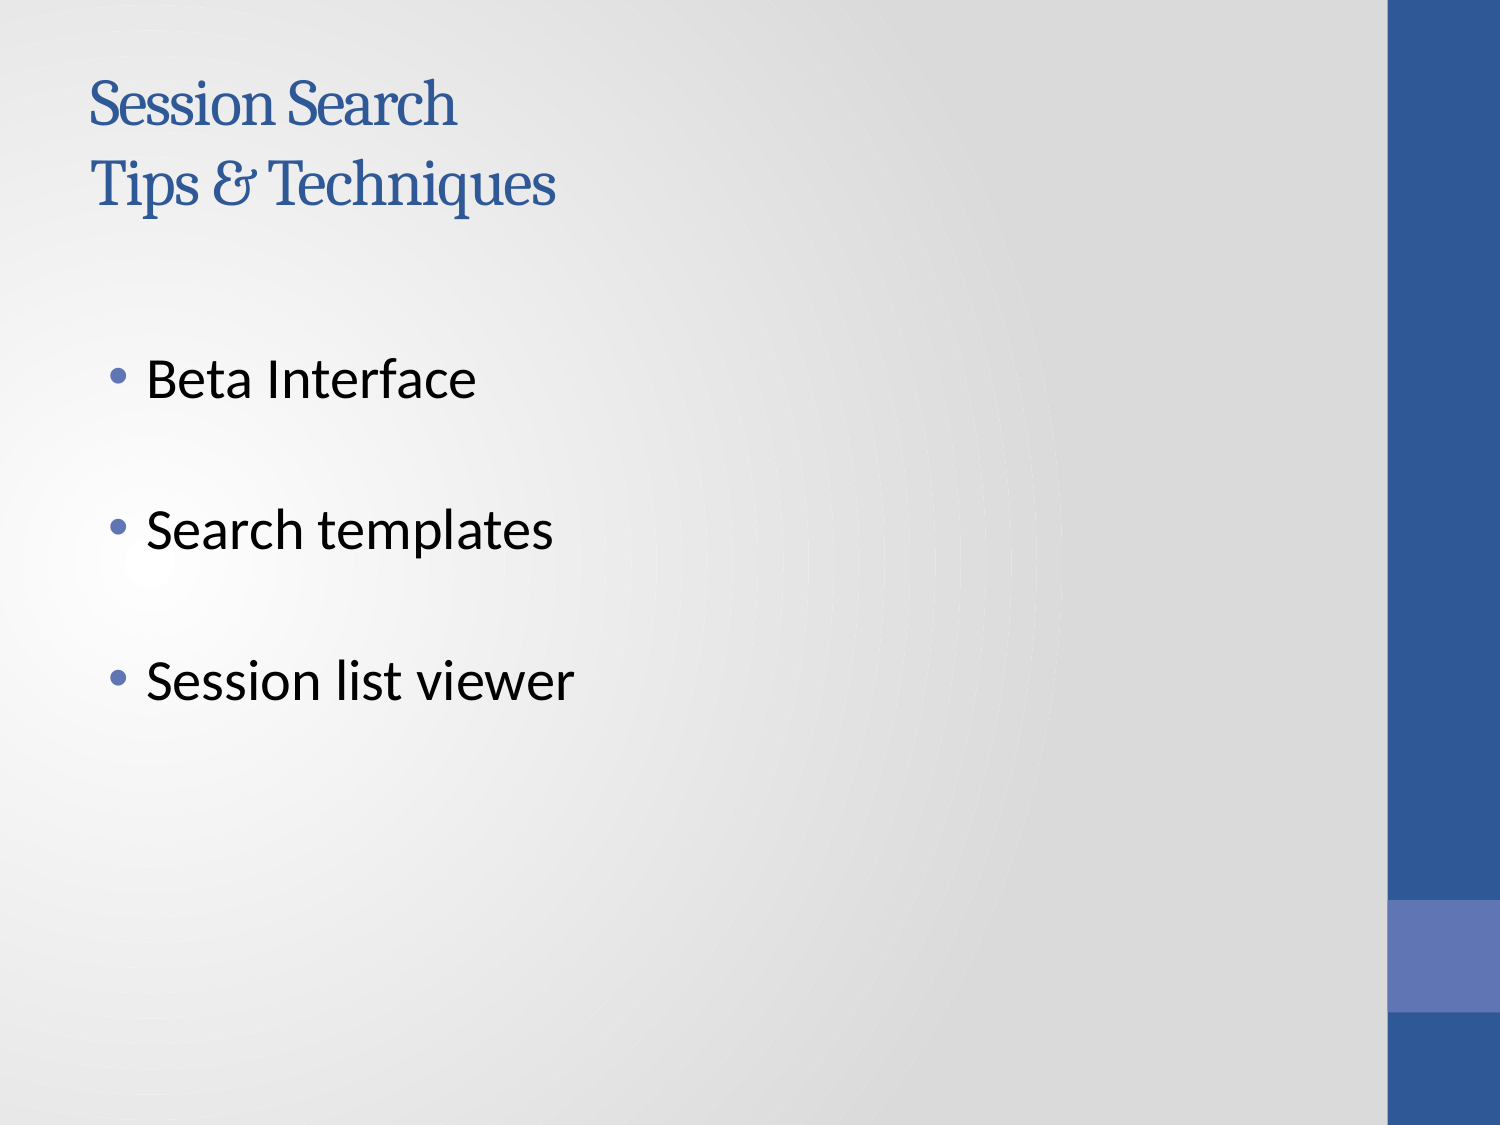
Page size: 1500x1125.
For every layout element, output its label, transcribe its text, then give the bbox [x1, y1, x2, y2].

list Beta Interface Search templates Session list viewer [75, 262, 1325, 1050]
title Session Search Tips & Techniques [75, 45, 1325, 233]
